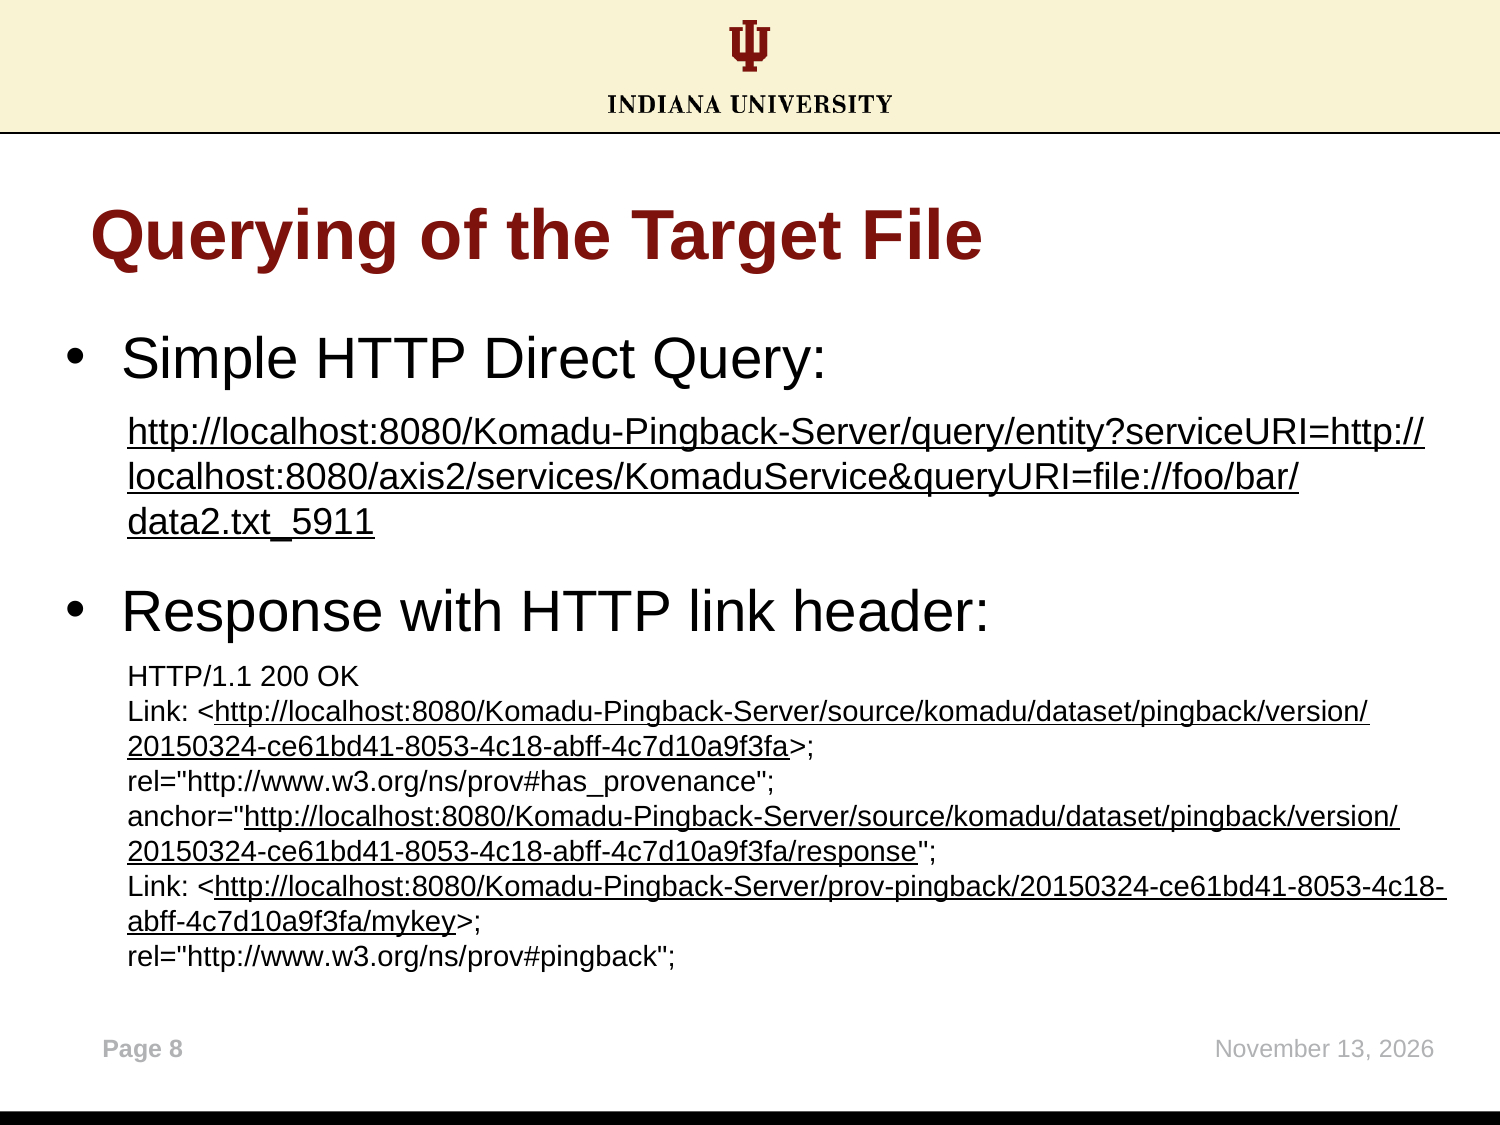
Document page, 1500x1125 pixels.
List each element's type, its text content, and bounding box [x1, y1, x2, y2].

text_box Page 8 [87, 1024, 325, 1075]
text_box http://localhost:8080/Komadu-Pingback-Server/query/entity?serviceURI=http://localhost:8080/axis2/services/KomaduService&queryURI=file://foo/bar/data2.txt_5911 [112, 399, 1463, 596]
picture [608, 20, 892, 113]
title Querying of the Target File [74, 137, 1242, 312]
text_box HTTP/1.1 200 OK Link: <http://localhost:8080/Komadu-Pingback-Server/source/komadu/dataset/pingback/version/20150324-ce61bd41-8053-4c18-abff-4c7d10a9f3fa>; rel="http://www.w3.org/ns/prov#has_provenance"; anchor="http://localhost:8080/Komadu-Pingback-Server/source/komadu/dataset/pingback/version/20150324-ce61bd41-8053-4c18-abff-4c7d10a9f3fa/response"; Link: <http://localhost:8080/Komadu-Pingback-Server/prov-pingback/20150324-ce61bd41-8053-4c18-abff-4c7d10a9f3fa/mykey>; rel="http://www.w3.org/ns/prov#pingback"; [112, 649, 1500, 980]
text_box November 13, 2026 [1200, 1024, 1463, 1075]
text_box Simple HTTP Direct Query: Response with HTTP link header: [49, 312, 1417, 975]
